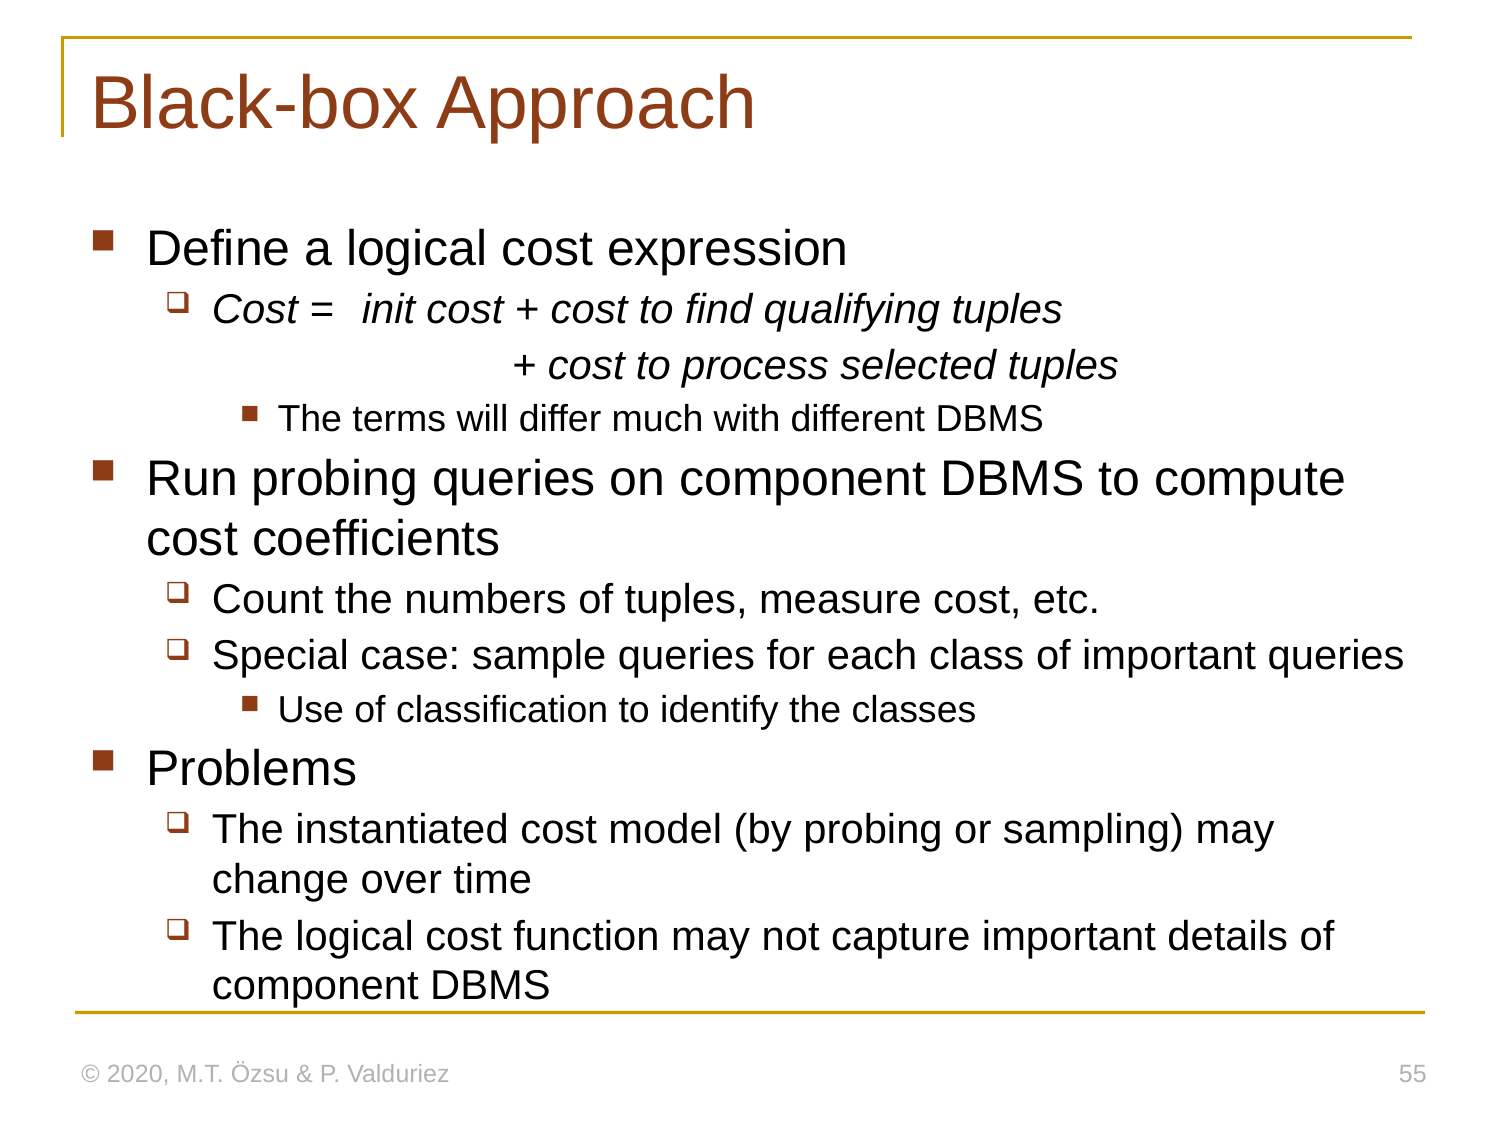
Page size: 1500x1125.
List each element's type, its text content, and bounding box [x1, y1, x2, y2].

footer © 2020, M.T. Özsu & P. Valduriez [66, 1042, 573, 1103]
title Black-box Approach [74, 45, 1426, 207]
slide_number 55 [1104, 1042, 1442, 1103]
list Define a logical cost expression Cost = init cost + cost to find qualifying tuples + cost to process selected tuples The terms will differ much with different DBMS Run probing queries on component DBMS to compute cost coefficients Count the numbers of tuples, measure cost, etc. Special case: sample queries for each class of important queries Use of classification to identify the classes Problems The instantiated cost model (by probing or sampling) may change over time The logical cost function may not capture important details of component DBMS [74, 207, 1426, 1012]
